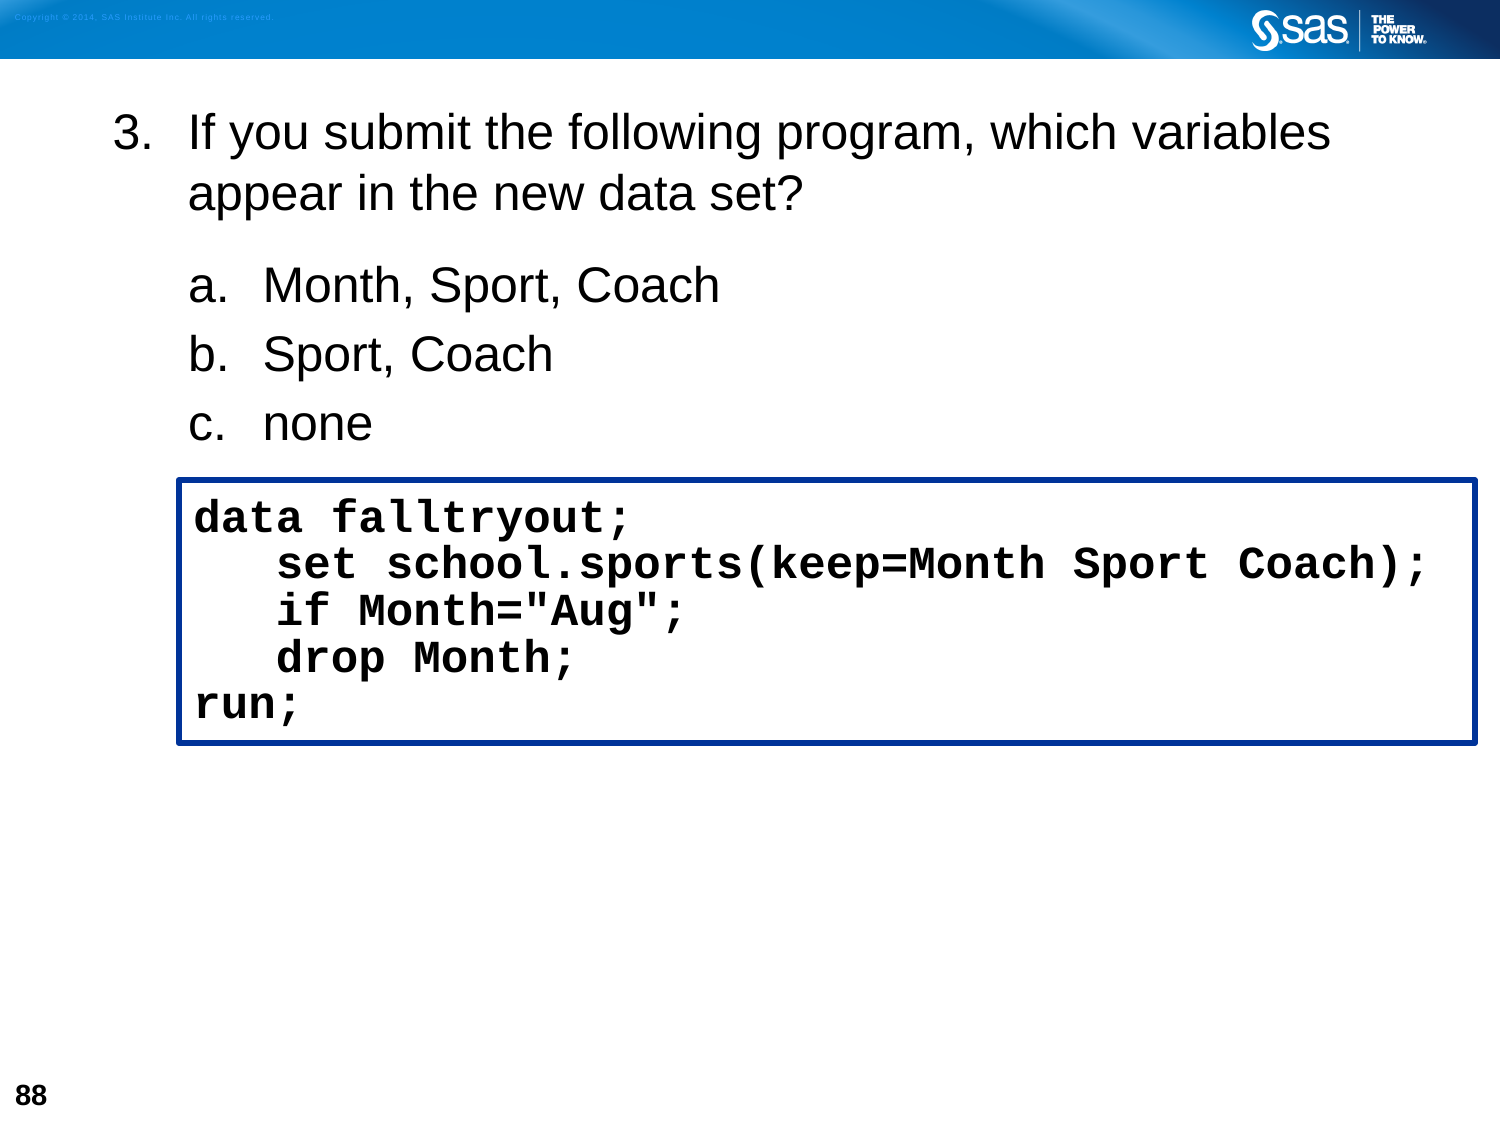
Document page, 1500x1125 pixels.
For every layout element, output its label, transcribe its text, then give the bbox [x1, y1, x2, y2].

picture [0, 0, 1500, 59]
text_box data falltryout; set school.sports(keep=Month Sport Coach); if Month="Aug"; drop Month; run; [178, 480, 1475, 743]
list If you submit the following program, which variables appear in the new data set? a. Month, Sport, Coach b. Sport, Coach c. none [112, 99, 1400, 800]
